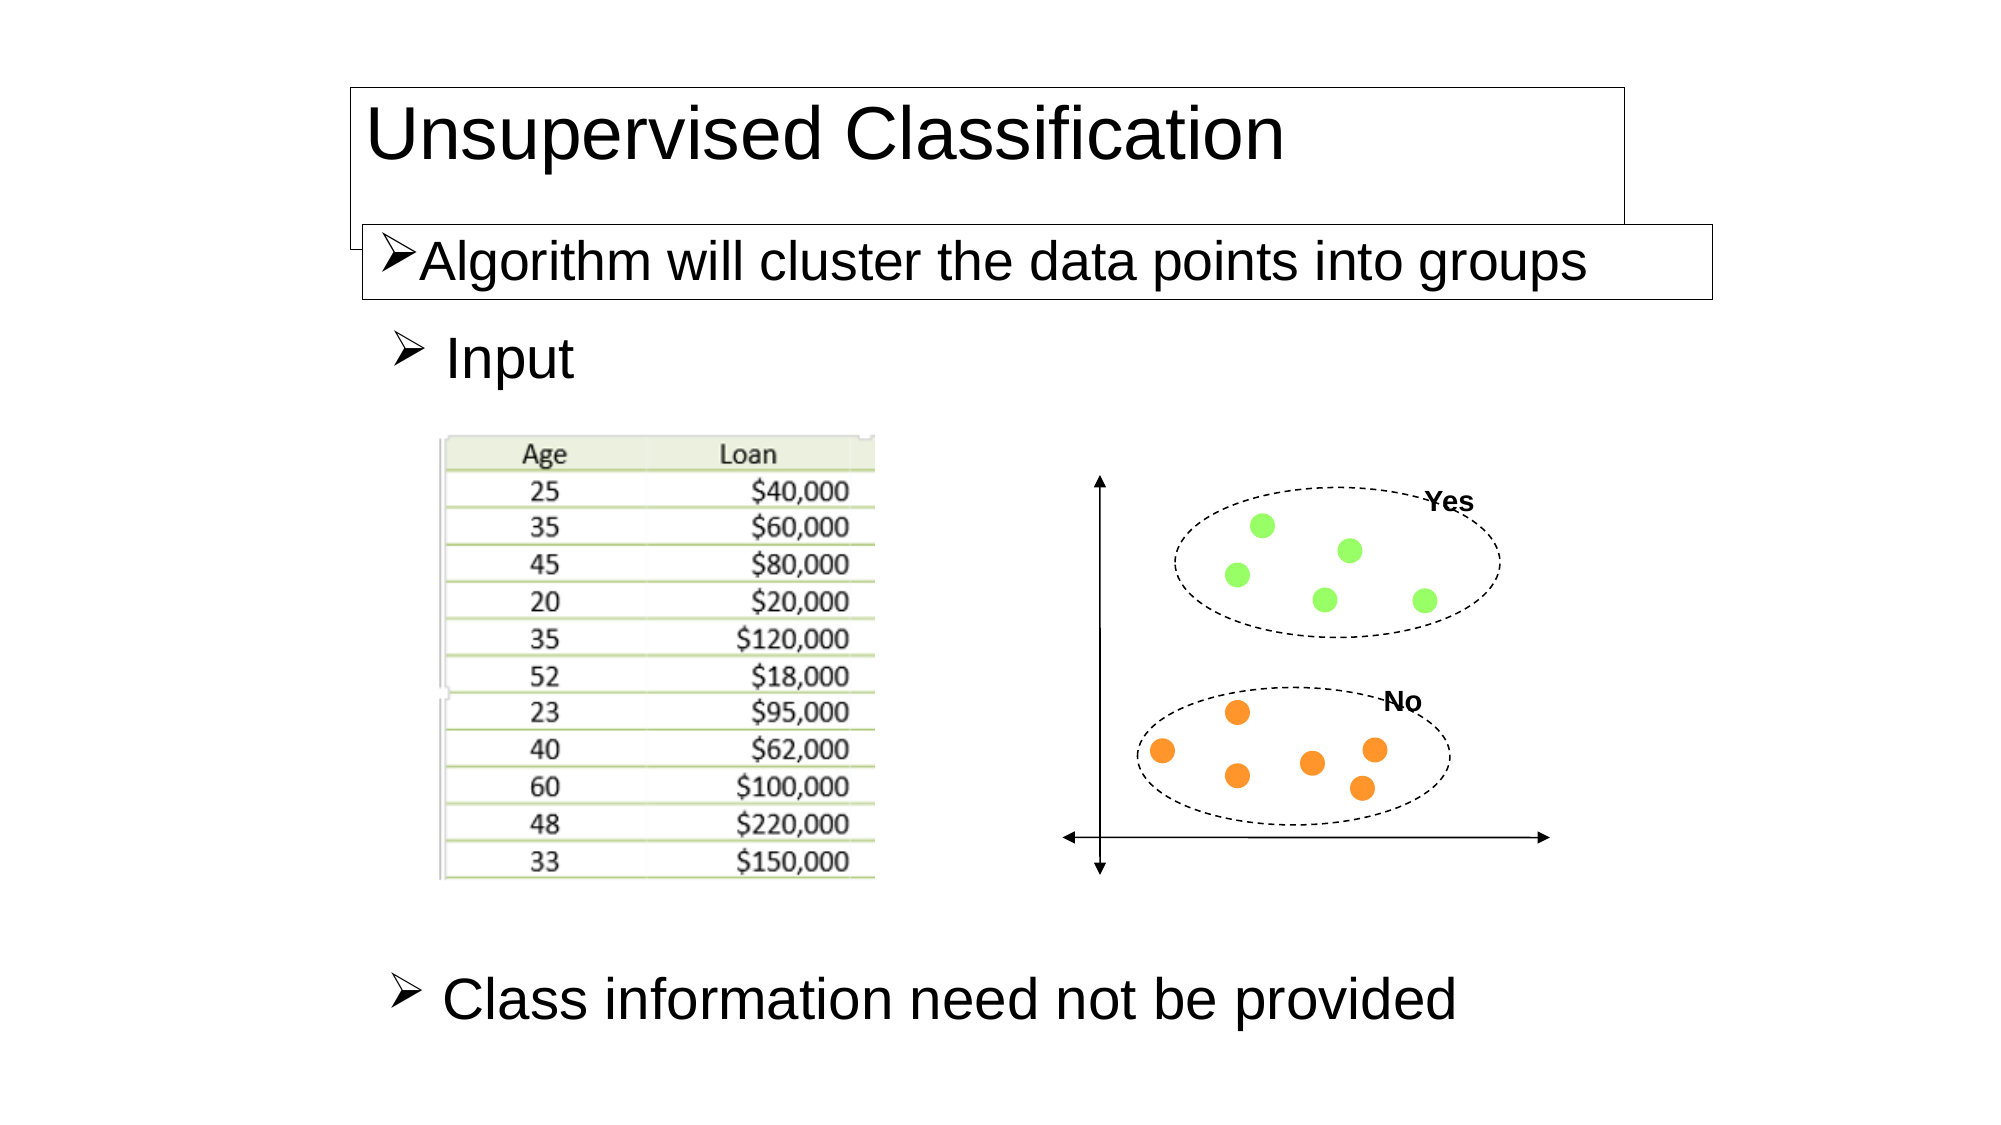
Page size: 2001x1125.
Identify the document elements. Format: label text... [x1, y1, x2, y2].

text_box Input [375, 312, 1475, 398]
text_box Yes [1409, 474, 1490, 525]
text_box No [1368, 674, 1437, 725]
list Algorithm will cluster the data points into groups [362, 224, 1713, 300]
text_box [1224, 763, 1250, 789]
text_box [1093, 474, 1107, 837]
text_box [1137, 687, 1450, 825]
picture [438, 432, 875, 887]
text_box [1175, 487, 1501, 638]
text_box [1062, 831, 1550, 844]
text_box Class information need not be provided [372, 954, 1475, 1039]
text_box [1093, 838, 1107, 875]
title Unsupervised Classification [350, 87, 1625, 250]
